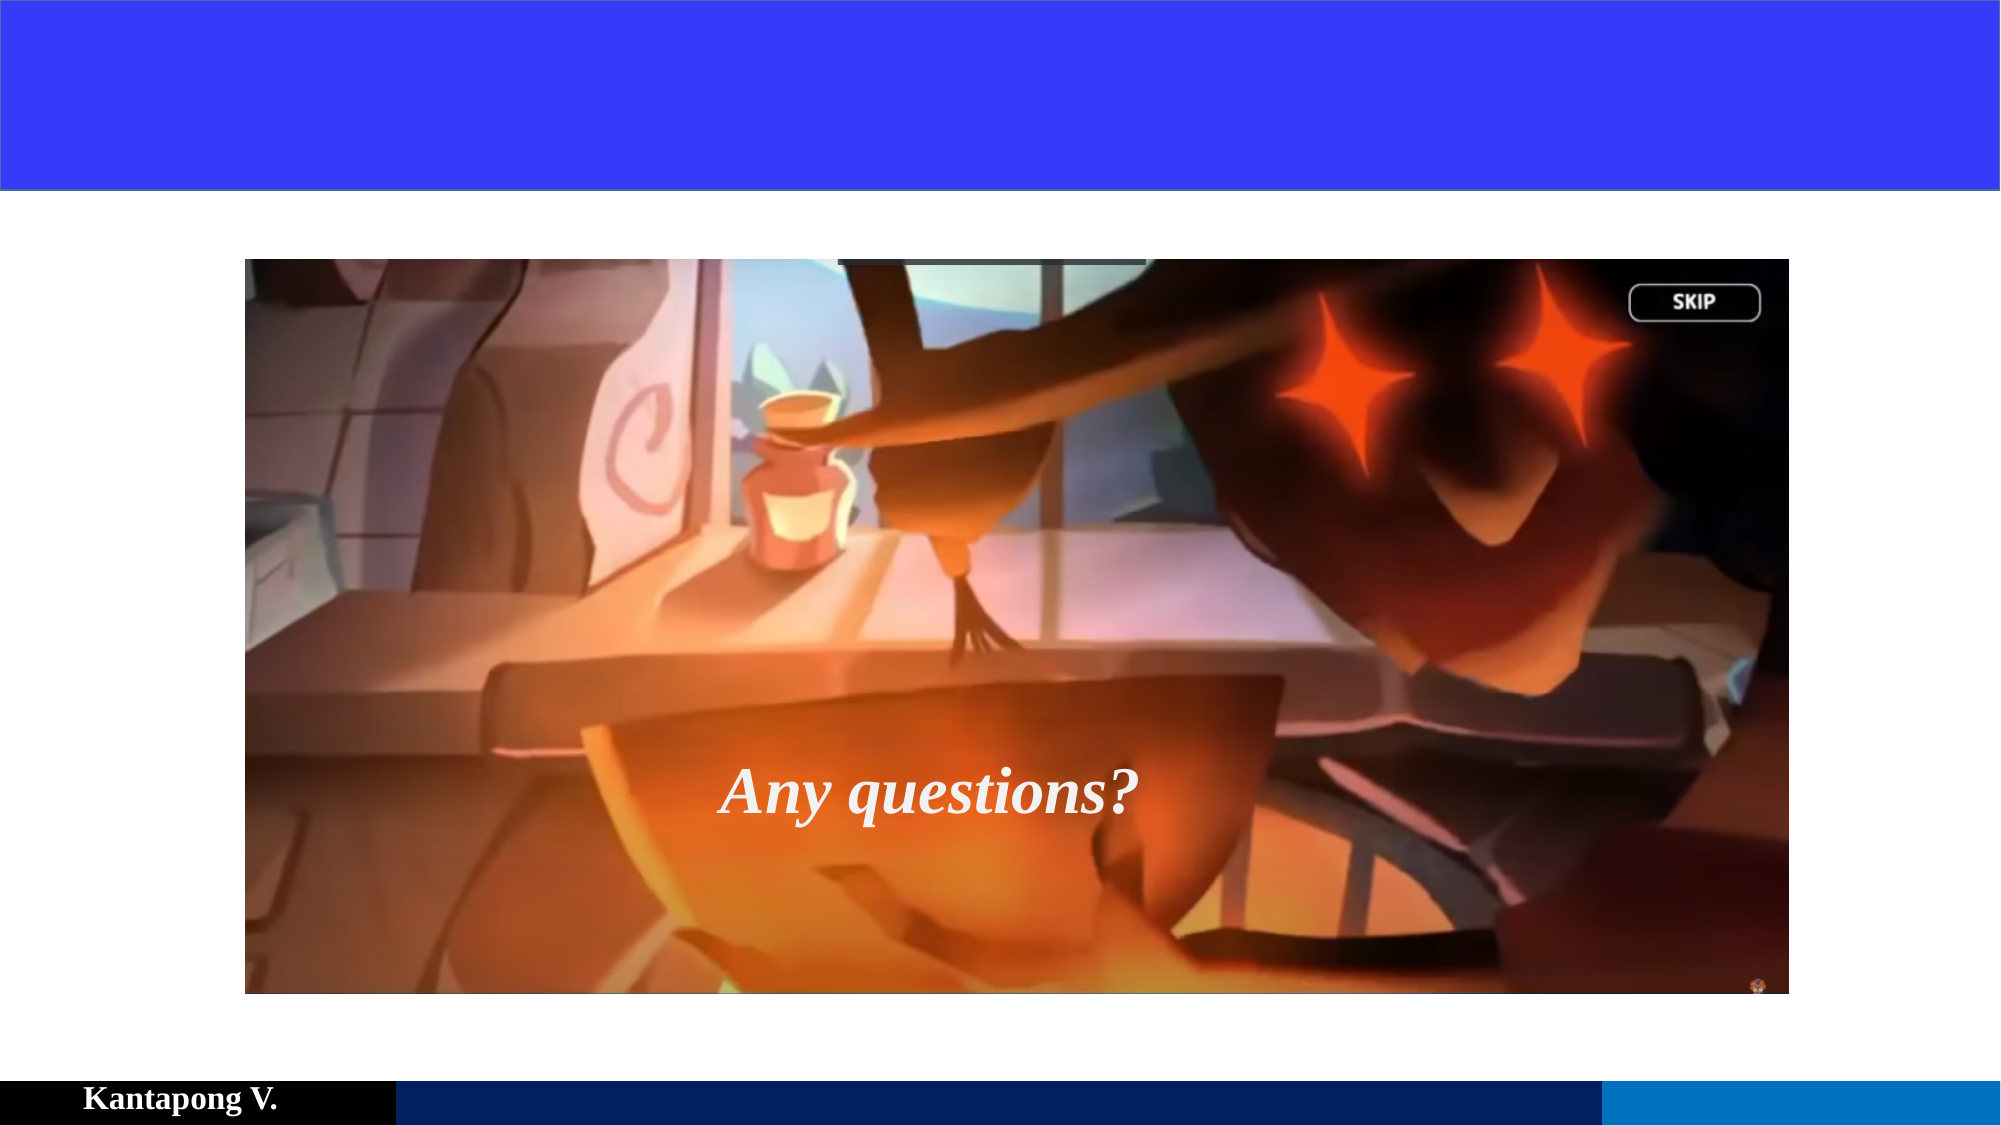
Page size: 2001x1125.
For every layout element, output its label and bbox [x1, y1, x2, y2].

picture [245, 259, 1789, 994]
